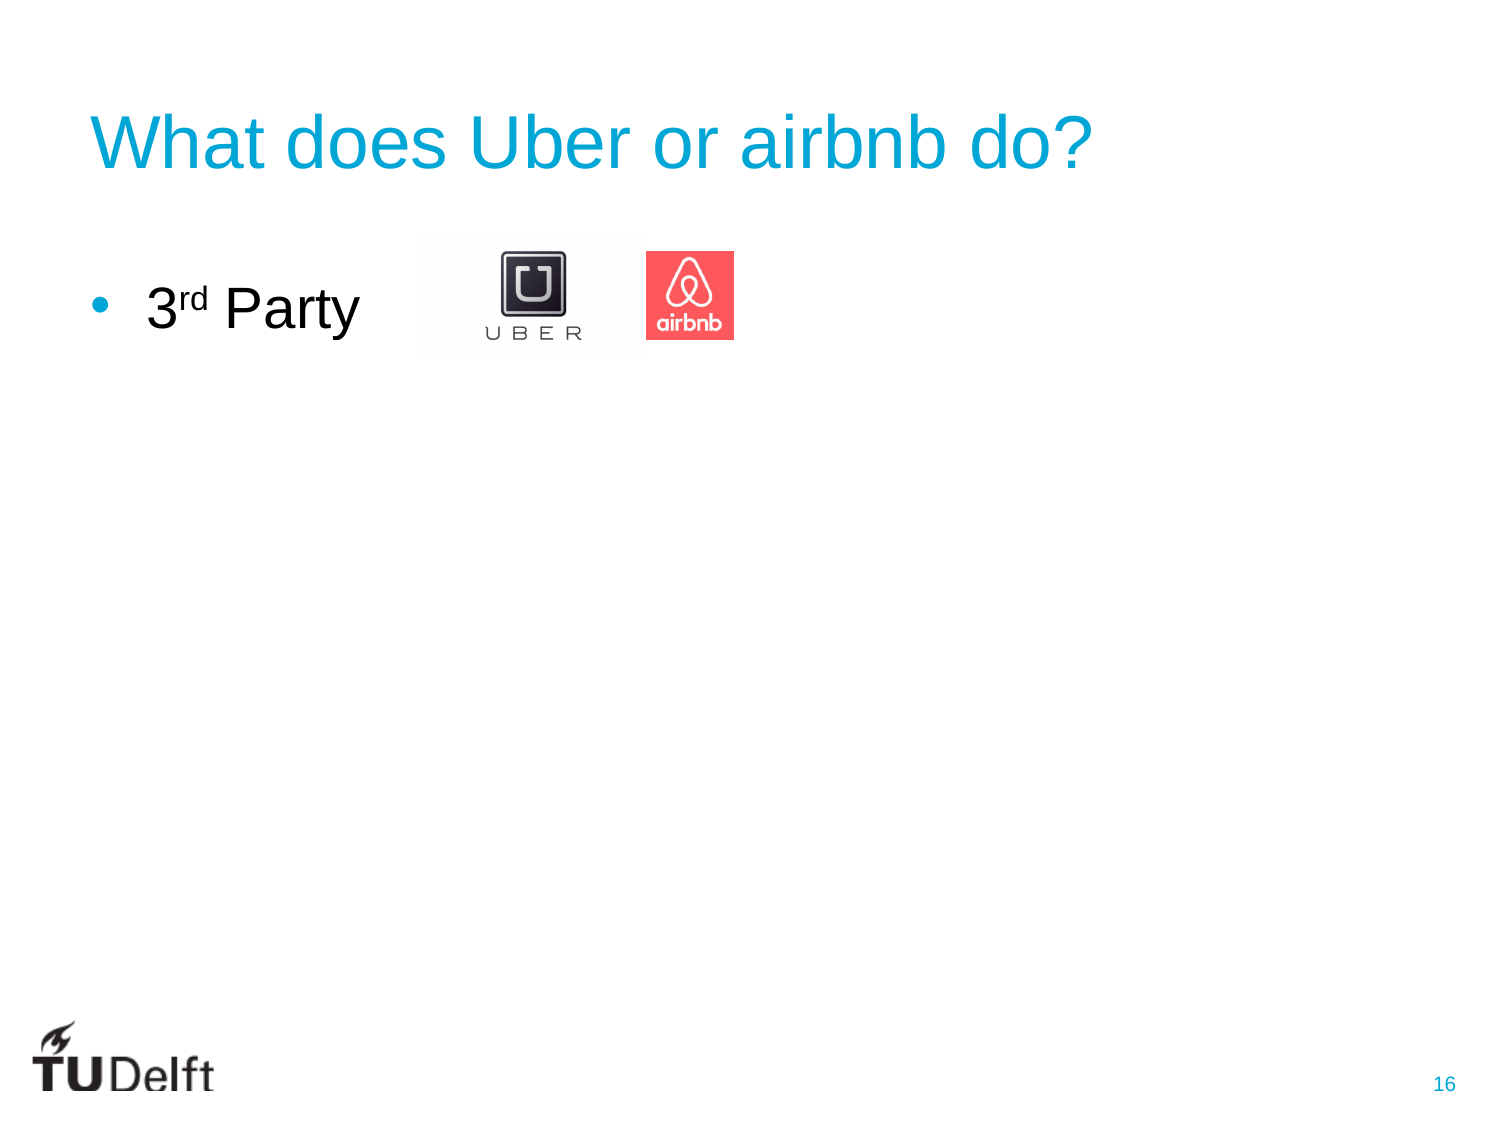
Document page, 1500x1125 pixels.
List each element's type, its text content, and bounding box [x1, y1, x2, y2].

picture [422, 232, 735, 359]
list 3rd Party [75, 262, 1447, 1005]
title What does Uber or airbnb do? [75, 45, 1447, 233]
